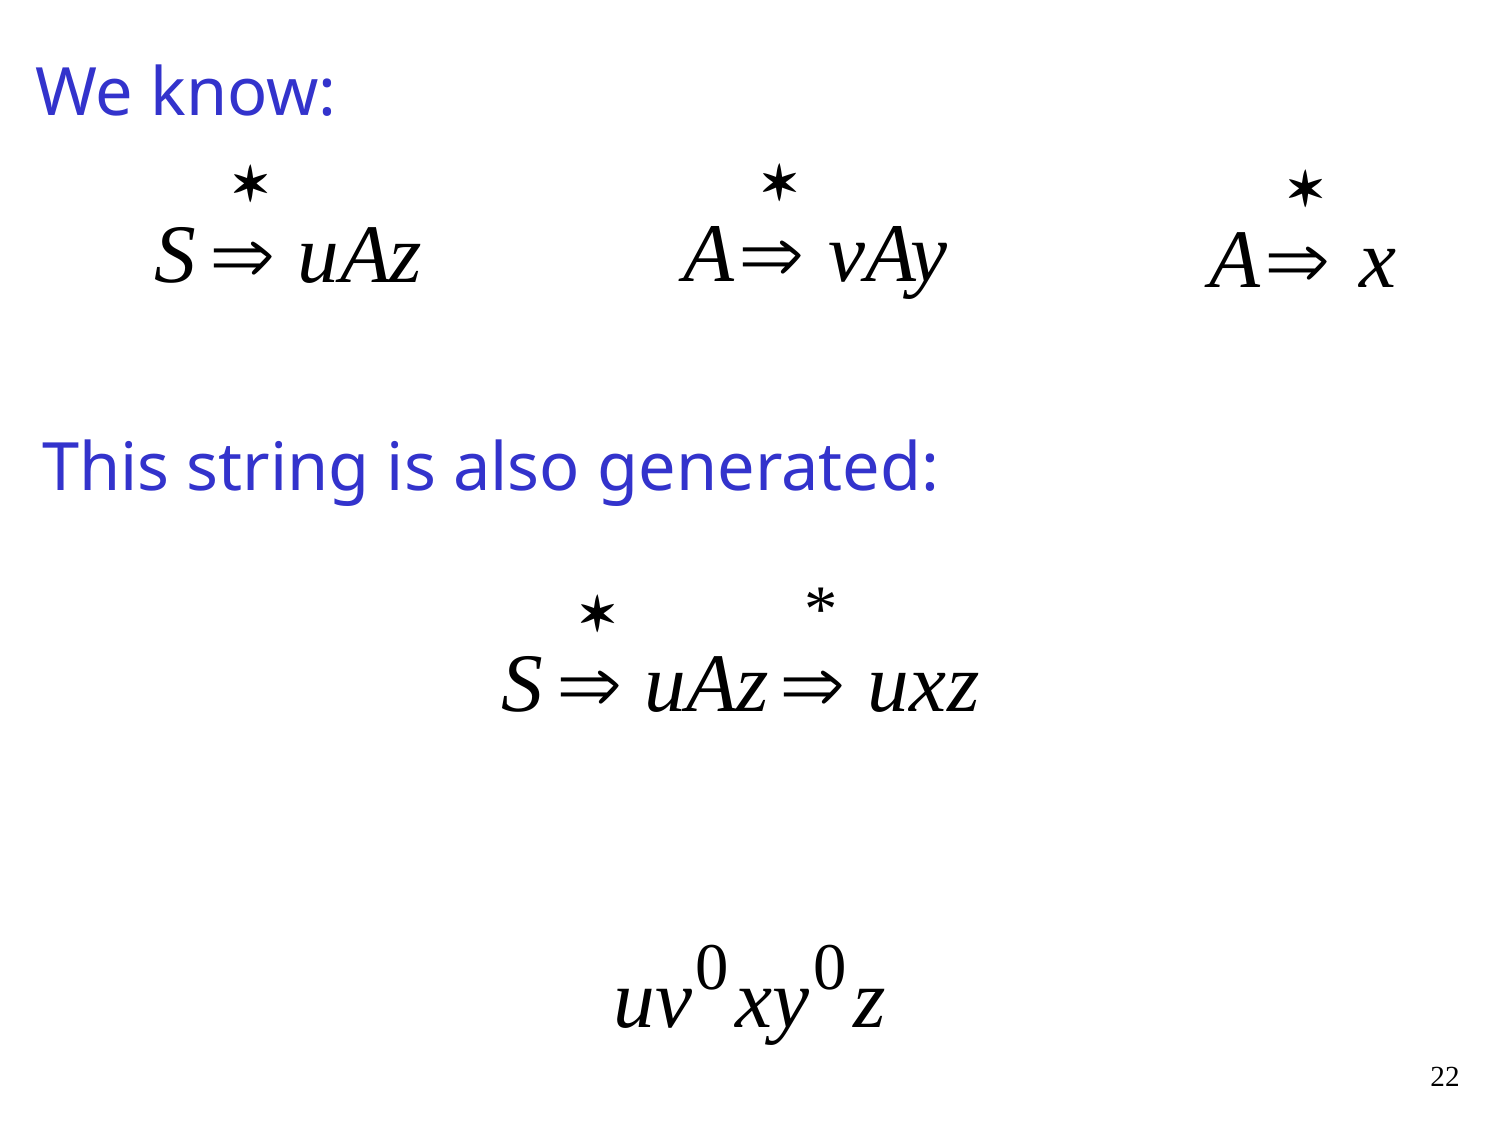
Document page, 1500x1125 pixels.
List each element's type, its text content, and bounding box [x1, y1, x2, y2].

text_box We know: [20, 41, 352, 137]
slide_number 22 [1162, 1050, 1475, 1100]
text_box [1199, 149, 1401, 294]
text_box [673, 143, 958, 305]
text_box This string is also generated: [27, 416, 956, 512]
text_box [496, 574, 985, 719]
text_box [149, 144, 428, 289]
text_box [613, 932, 891, 1051]
